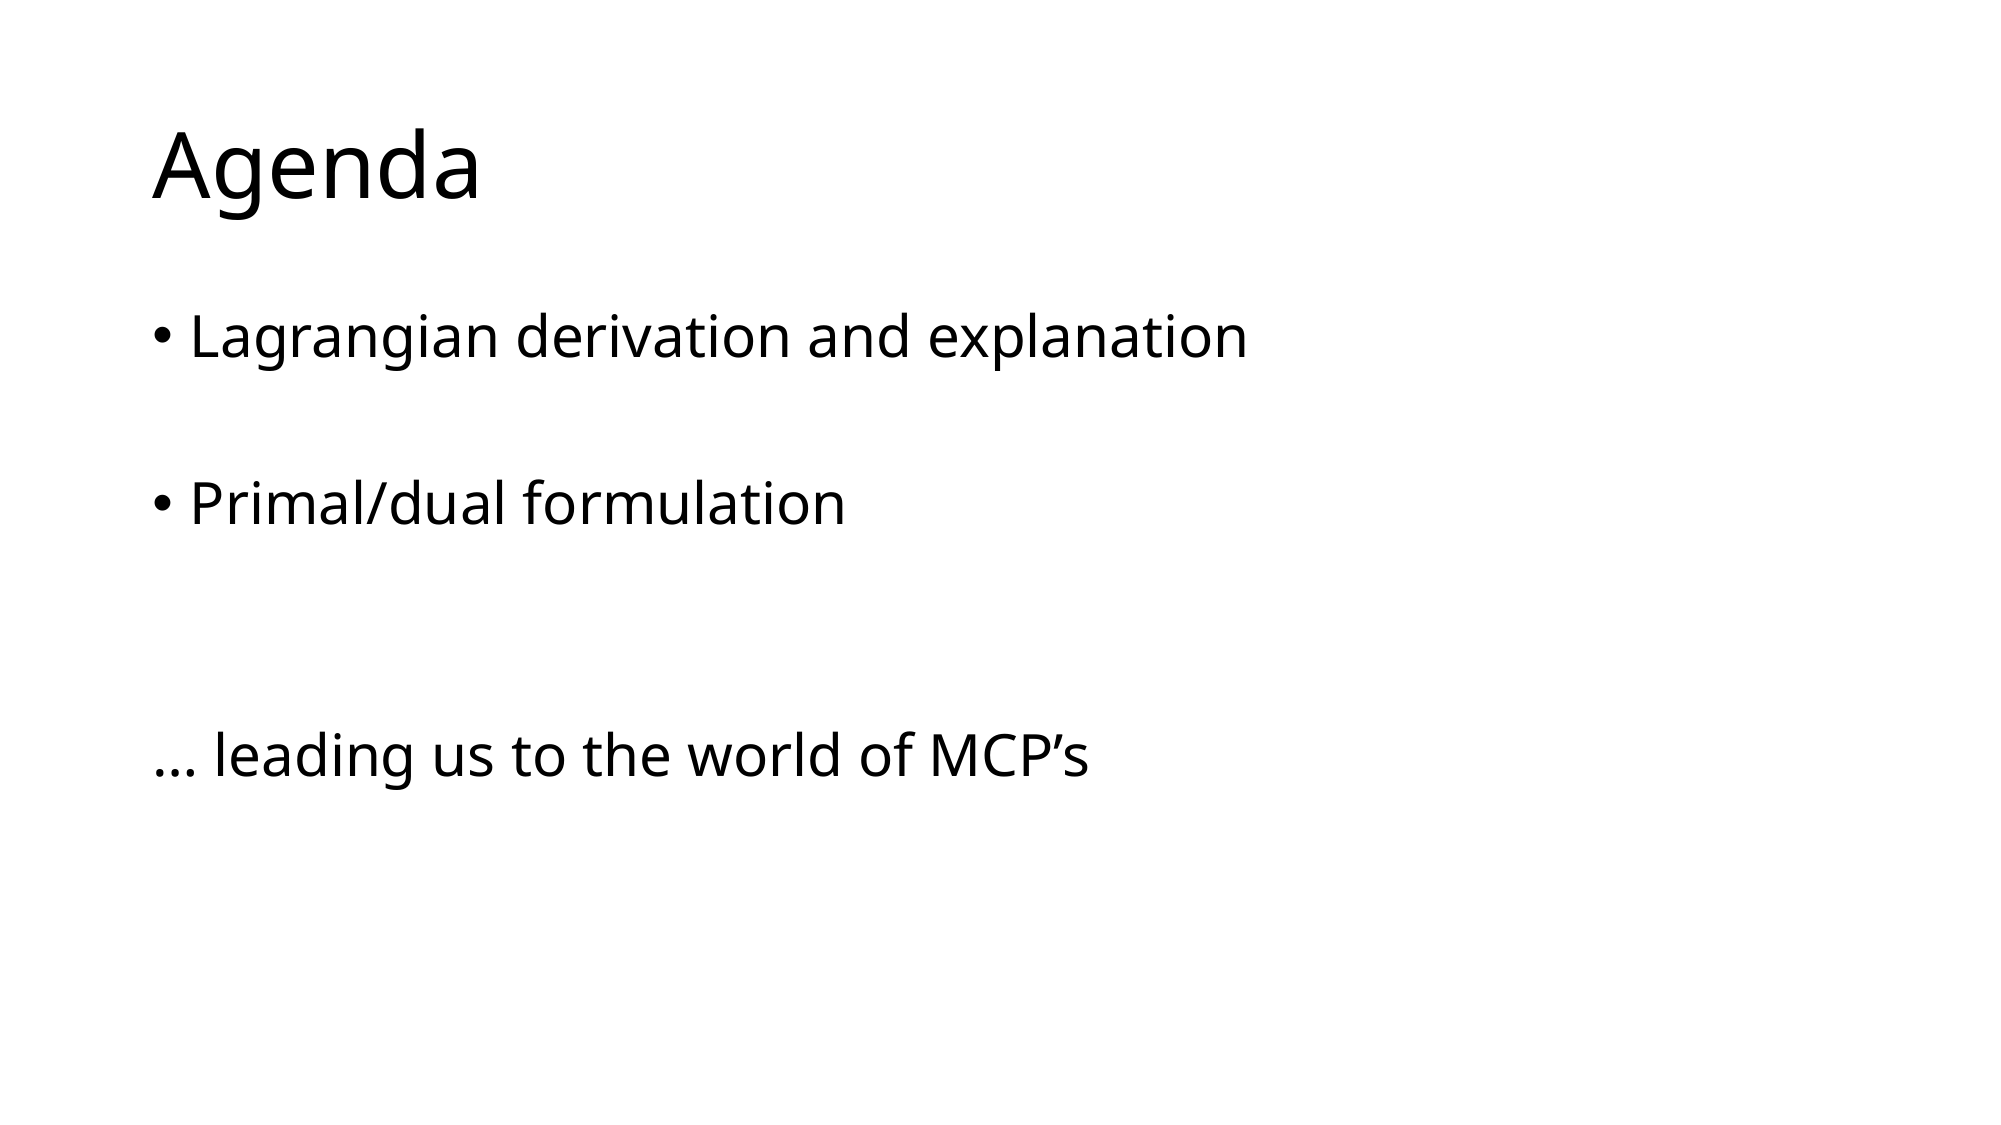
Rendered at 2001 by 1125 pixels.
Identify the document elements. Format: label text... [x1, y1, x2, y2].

title Agenda [137, 59, 1863, 278]
list Lagrangian derivation and explanation Primal/dual formulation … leading us to the world of MCP’s [137, 299, 1863, 1014]
